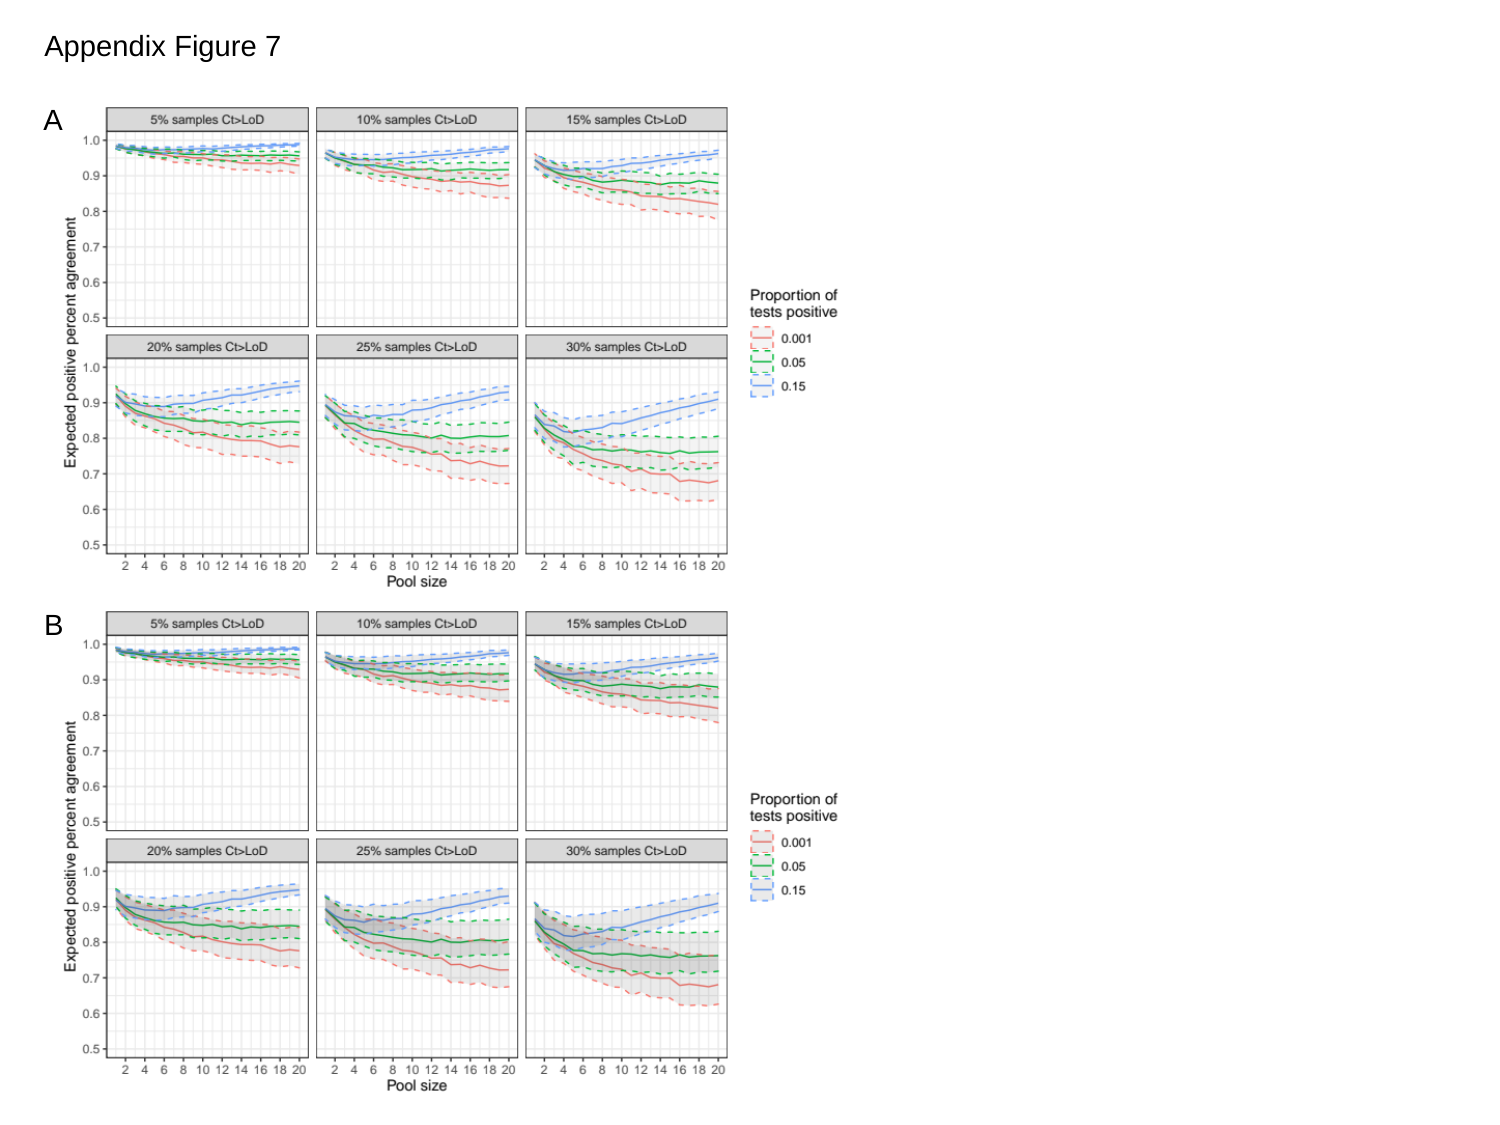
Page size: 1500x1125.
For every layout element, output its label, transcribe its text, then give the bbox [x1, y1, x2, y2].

picture [57, 604, 851, 1101]
text_box B [29, 598, 55, 649]
text_box A [28, 93, 78, 144]
picture [57, 100, 851, 597]
text_box Appendix Figure 7 [29, 20, 297, 70]
